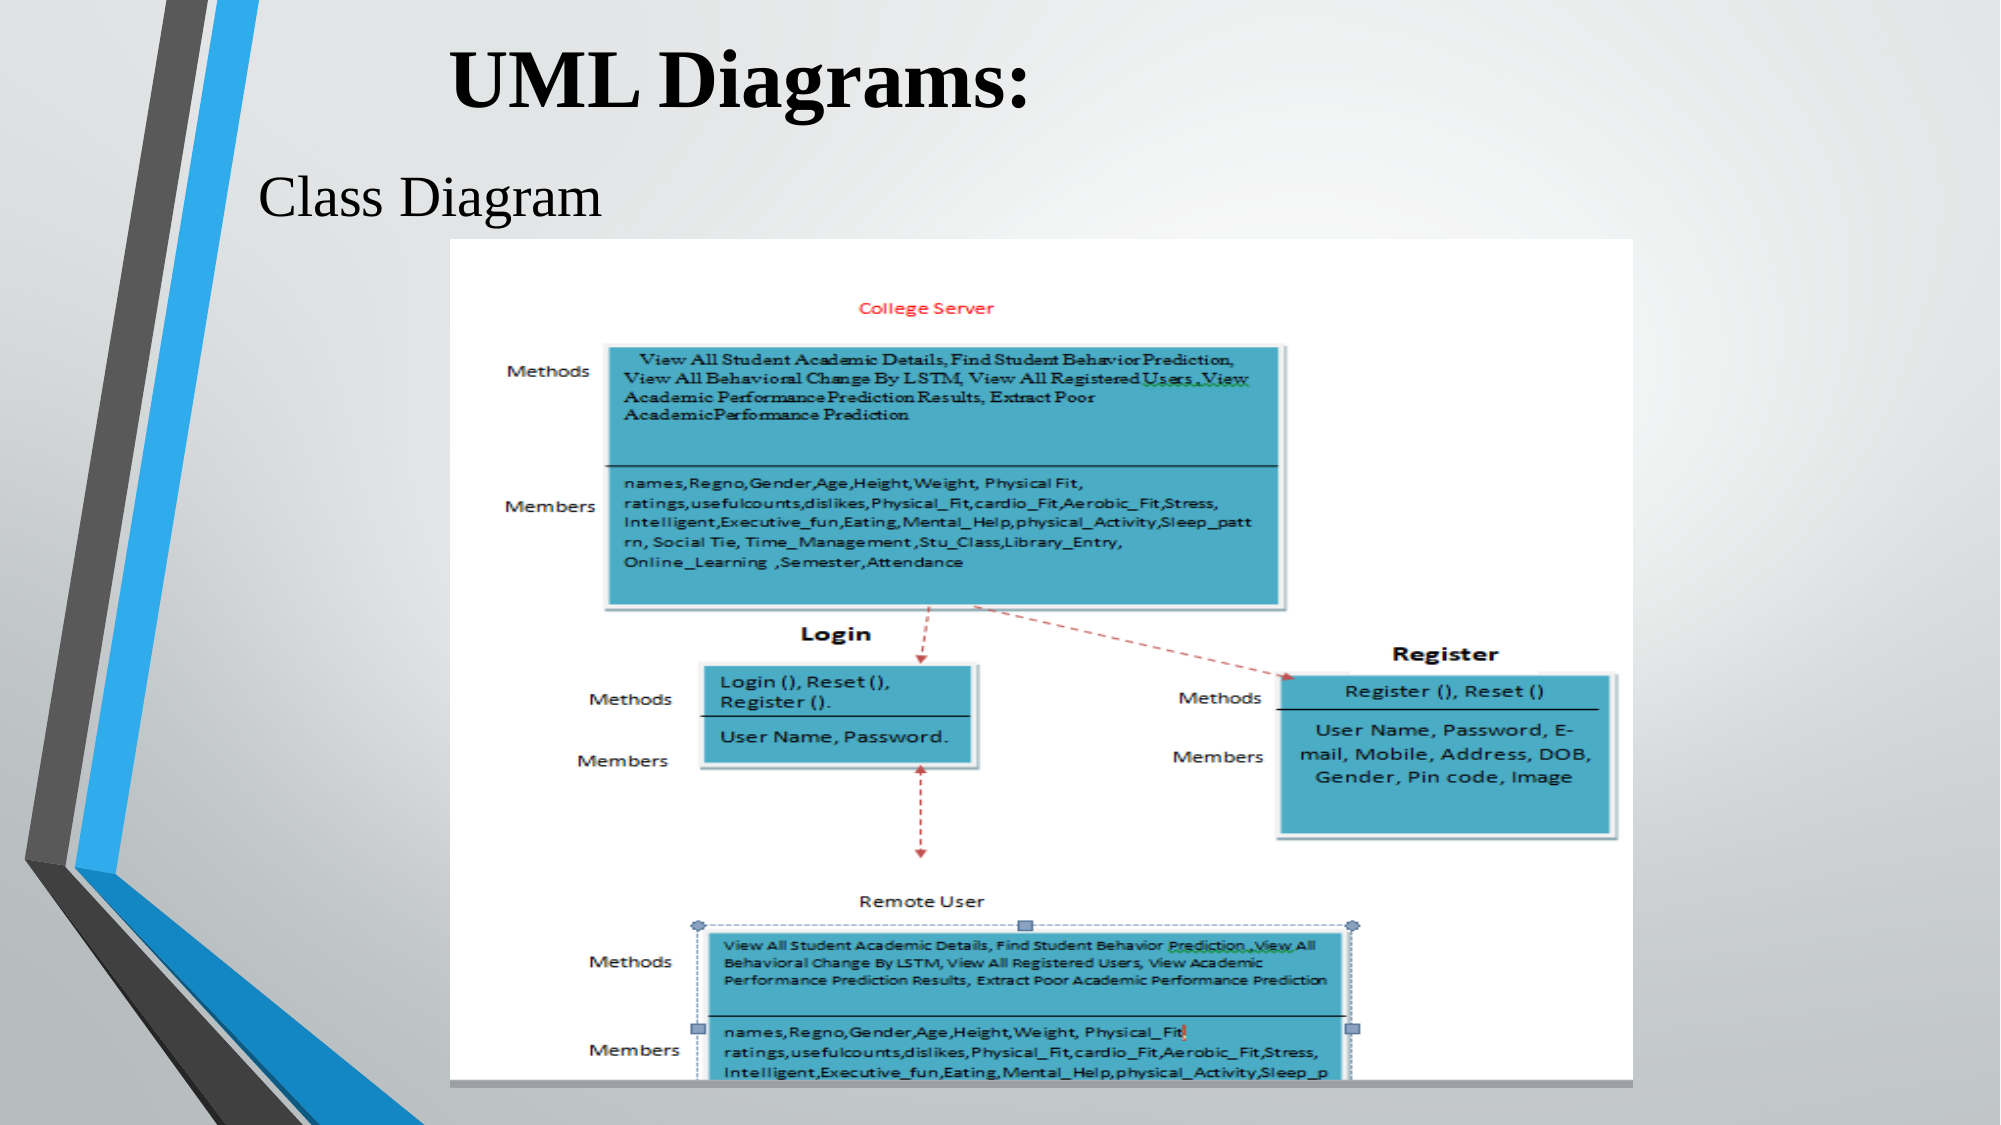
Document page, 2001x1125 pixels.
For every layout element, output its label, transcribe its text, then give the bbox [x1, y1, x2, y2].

picture [449, 239, 1634, 1088]
list Class Diagram [243, 177, 1887, 292]
title UML Diagrams: [224, 0, 1258, 208]
